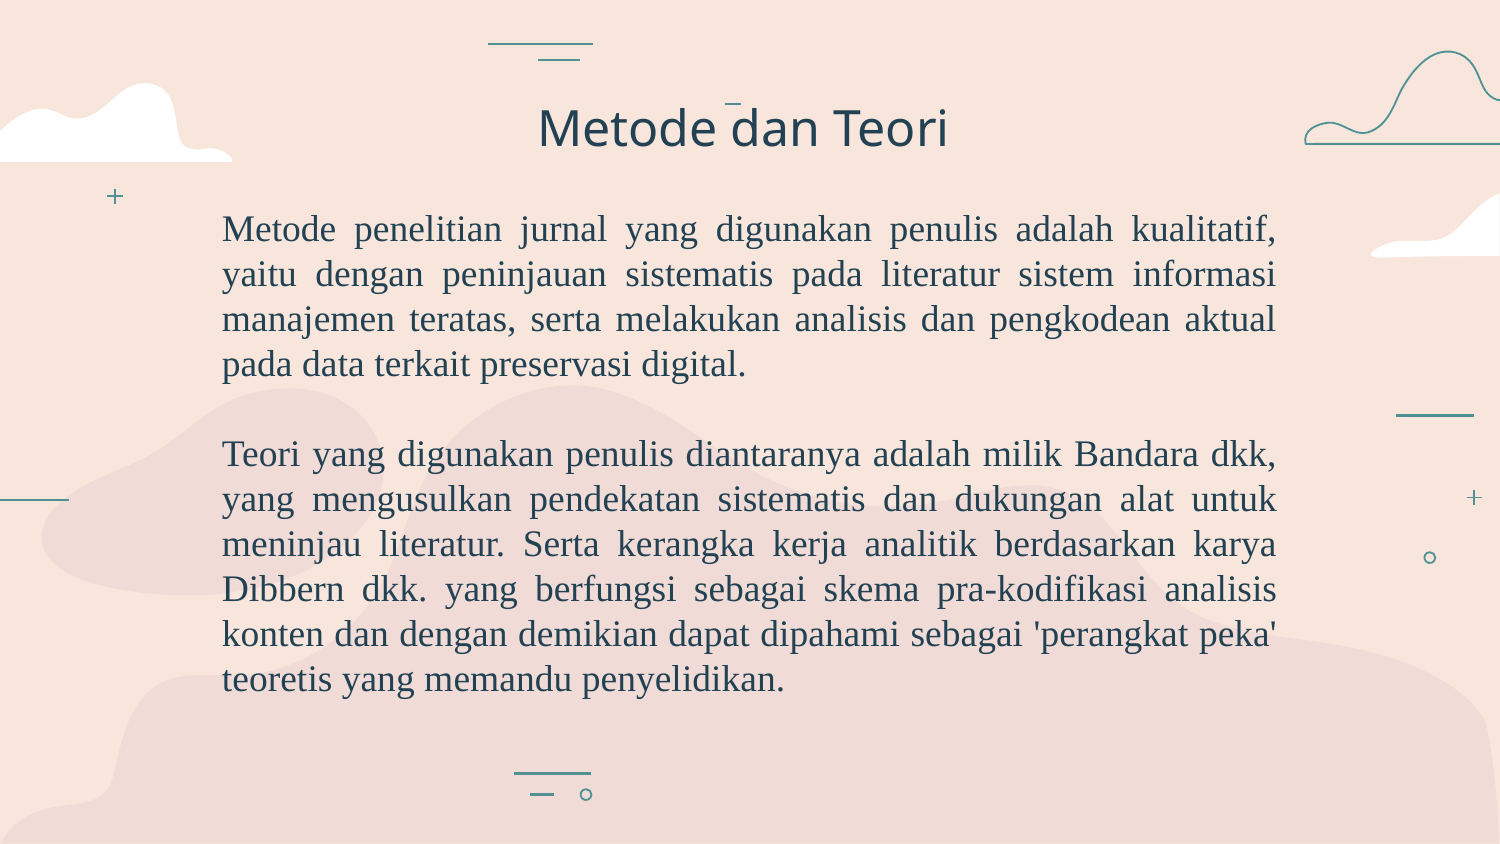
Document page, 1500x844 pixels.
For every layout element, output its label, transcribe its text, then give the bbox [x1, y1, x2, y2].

title Metode dan Teori [418, 80, 1082, 172]
subtitle Metode penelitian jurnal yang digunakan penulis adalah kualitatif, yaitu dengan peninjauan sistematis pada literatur sistem informasi manajemen teratas, serta melakukan analisis dan pengkodean aktual pada data terkait preservasi digital. Teori yang digunakan penulis diantaranya adalah milik Bandara dkk, yang mengusulkan pendekatan sistematis dan dukungan alat untuk meninjau literatur. Serta kerangka kerja analitik berdasarkan karya Dibbern dkk. yang berfungsi sebagai skema pra-kodifikasi analisis konten dan dengan demikian dapat dipahami sebagai 'perangkat peka' teoretis yang memandu penyelidikan. [206, 188, 1294, 796]
